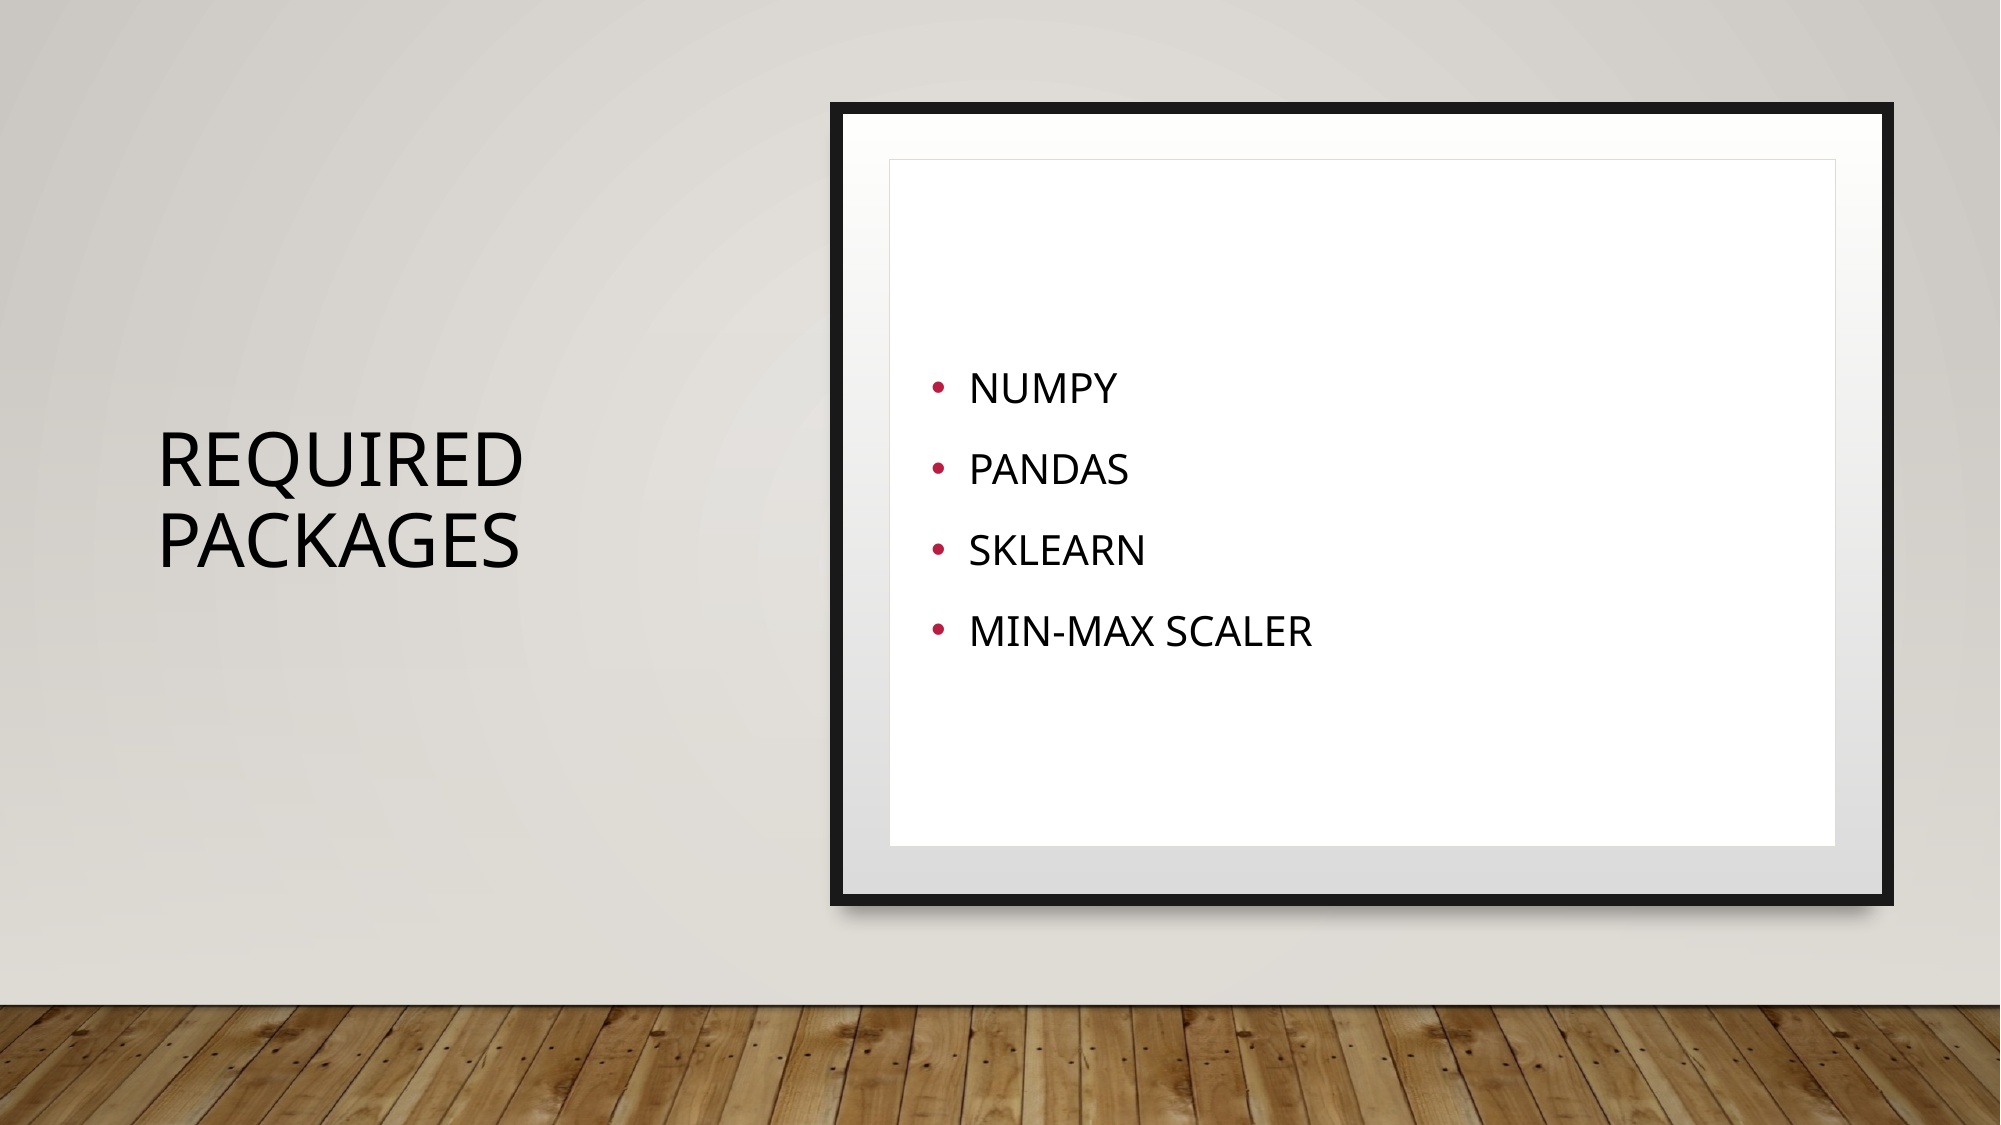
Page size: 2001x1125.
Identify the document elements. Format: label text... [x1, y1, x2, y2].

text_box [0, 330, 2000, 1004]
title REQUIRED PACKAGES [141, 186, 764, 820]
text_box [836, 104, 1889, 902]
picture [0, 1006, 2000, 1125]
text_box [0, 0, 2000, 330]
